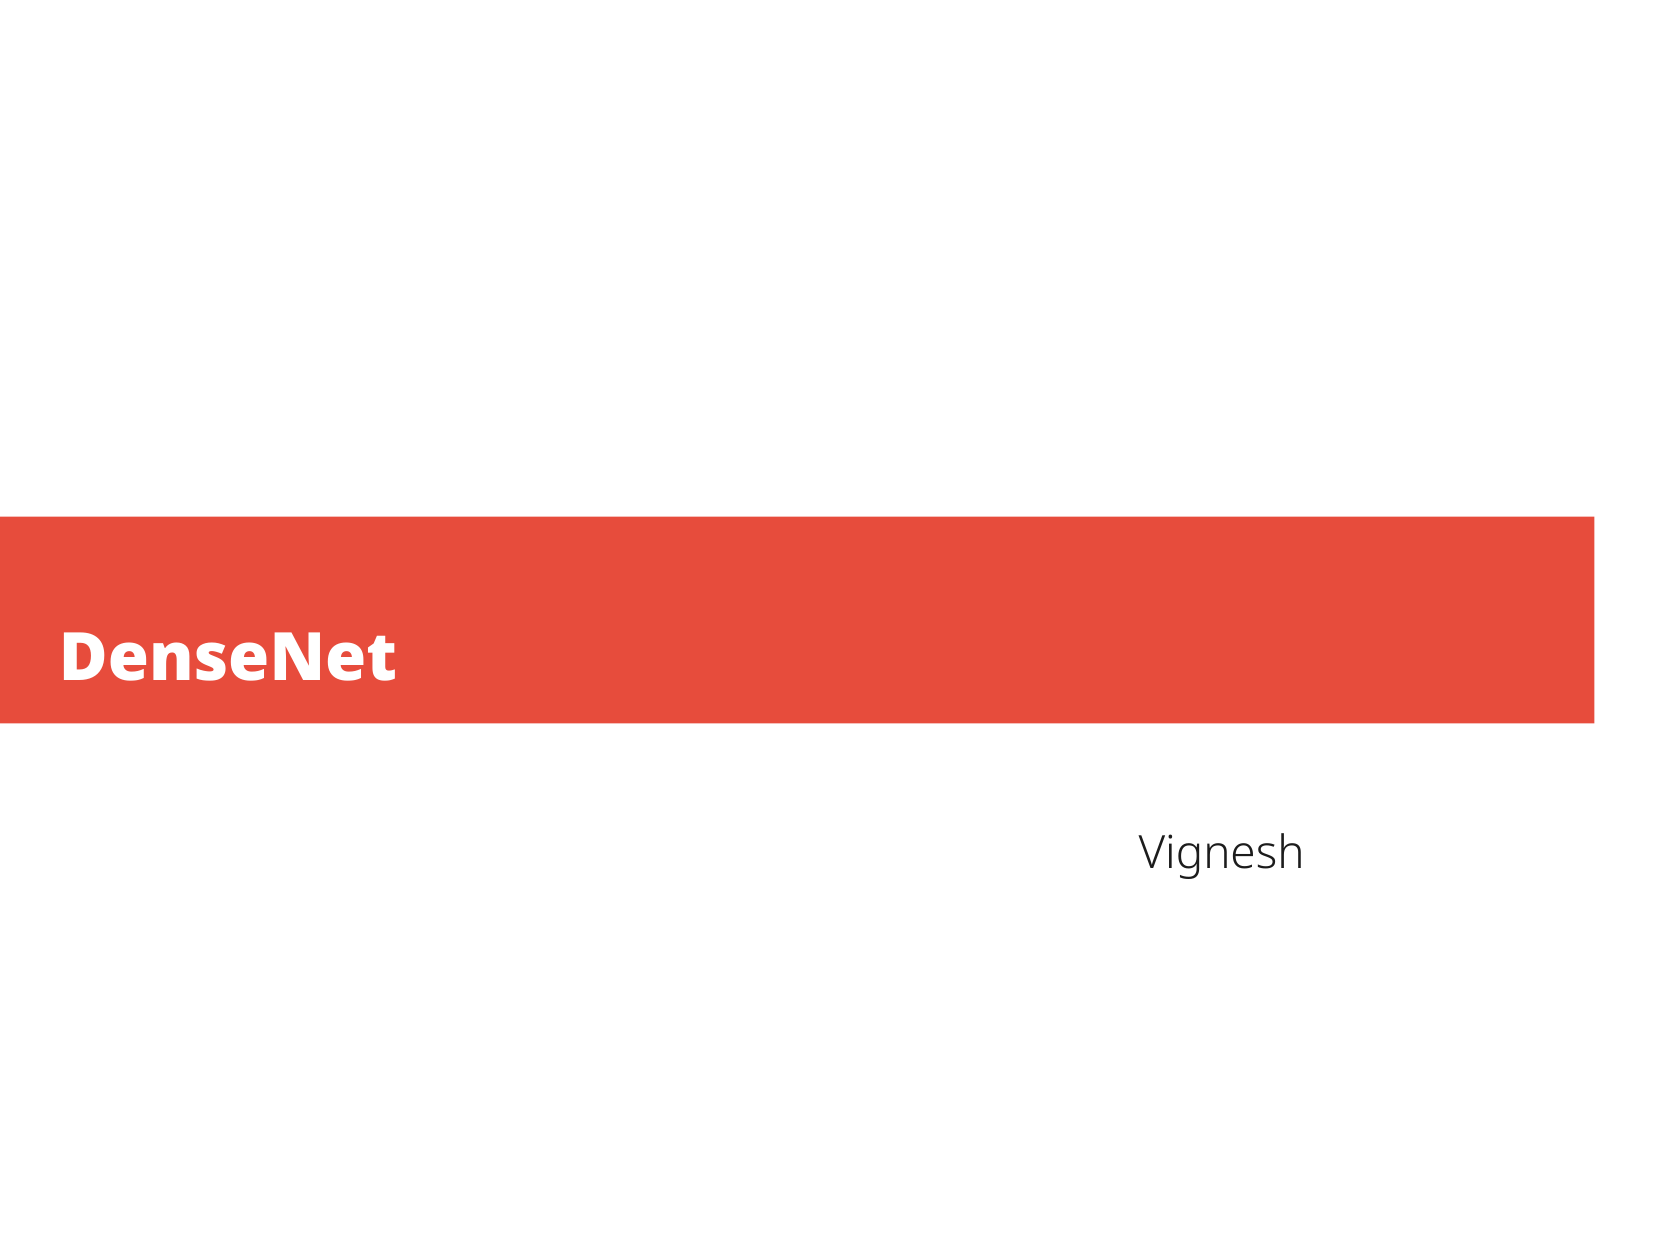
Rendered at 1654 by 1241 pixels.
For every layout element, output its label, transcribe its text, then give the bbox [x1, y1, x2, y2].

text_box Vignesh [88, 767, 1595, 1181]
text_box DenseNet [58, 546, 1595, 694]
